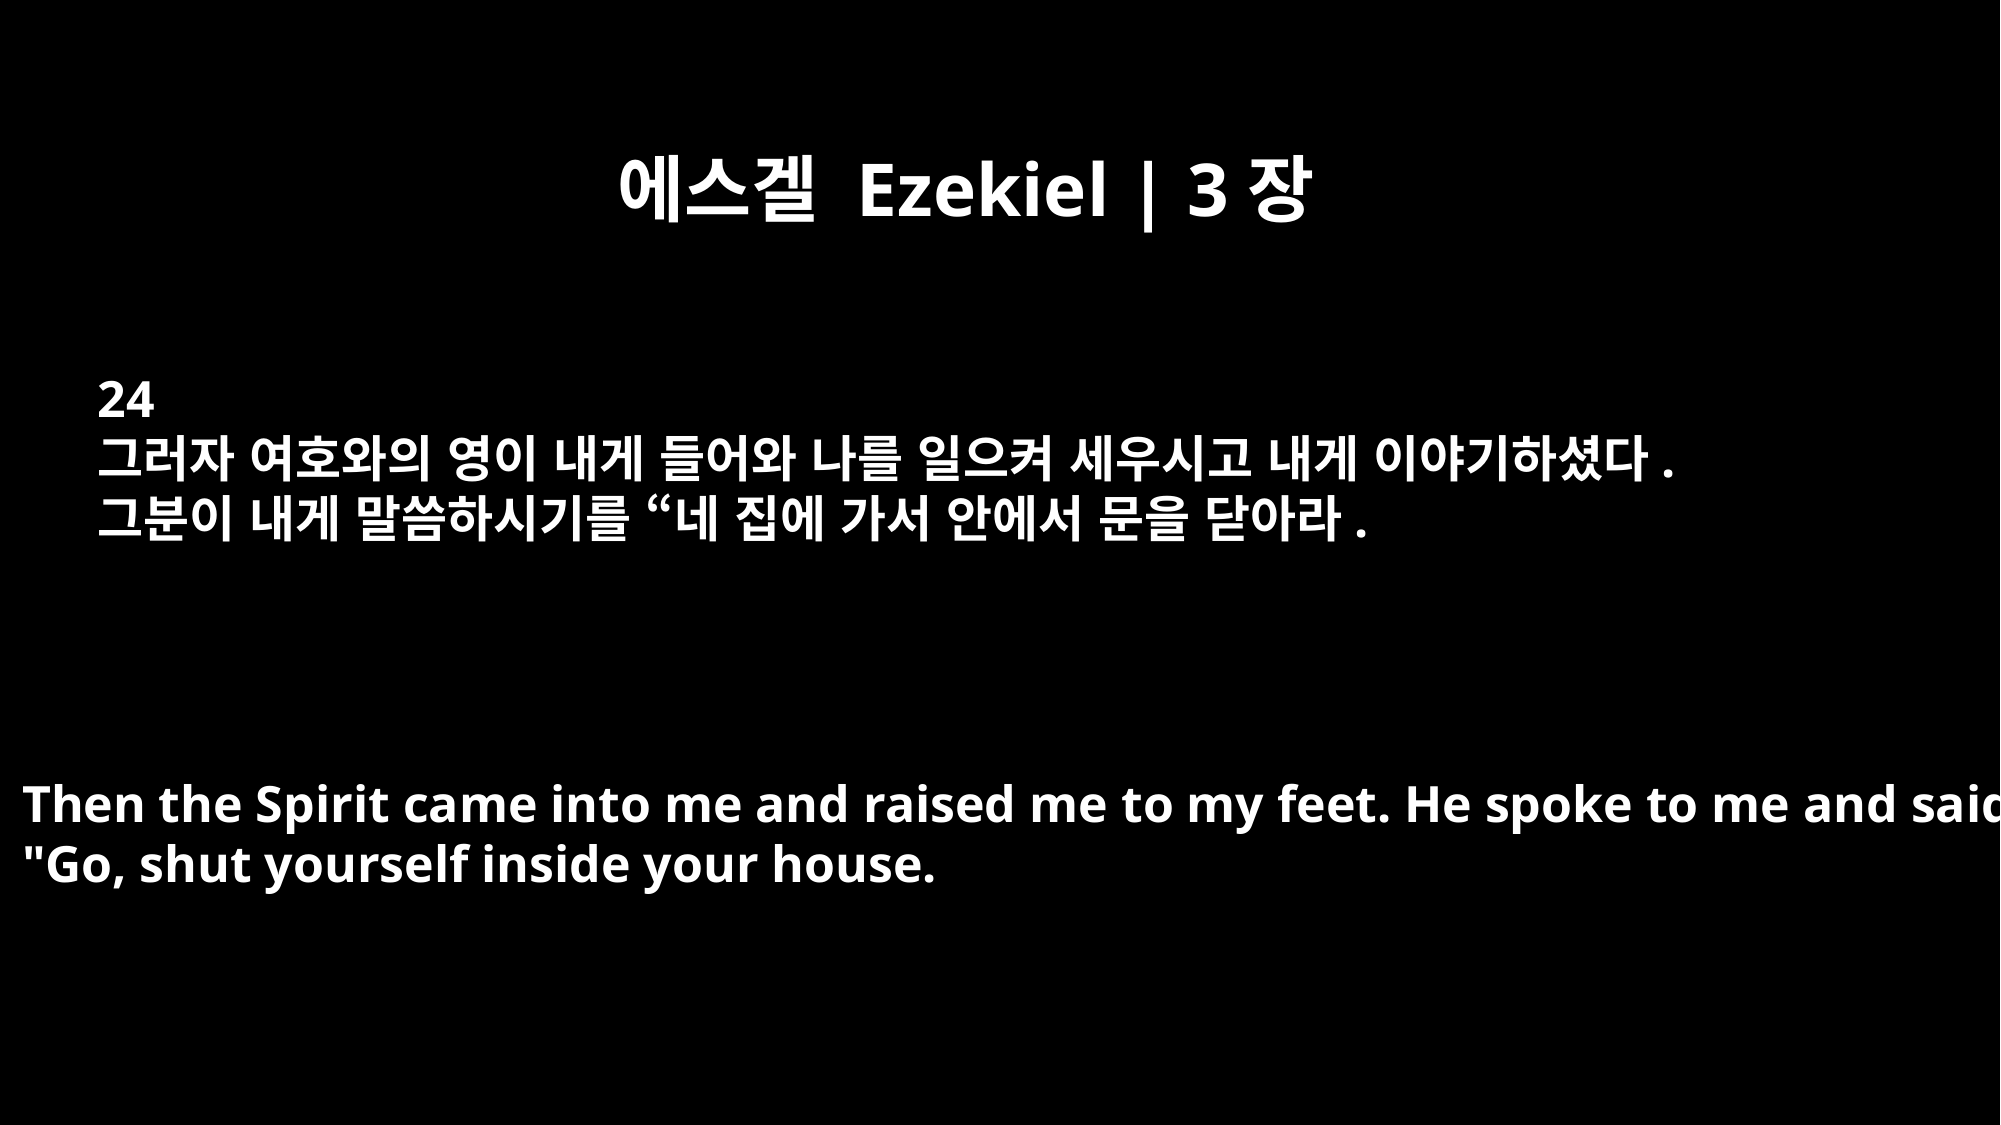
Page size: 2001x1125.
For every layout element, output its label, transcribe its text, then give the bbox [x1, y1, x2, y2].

text_box 24 그러자 여호와의 영이 내게 들어와 나를 일으켜 세우시고 내게 이야기하셨다. 그분이 내게 말씀하시기를 “네 집에 가서 안에서 문을 닫아라. [82, 359, 1704, 555]
text_box 에스겔 Ezekiel | 3장 [602, 136, 1330, 239]
text_box Then the Spirit came into me and raised me to my feet. He spoke to me and said: "Go, shut yourself inside your house. [7, 764, 2000, 900]
